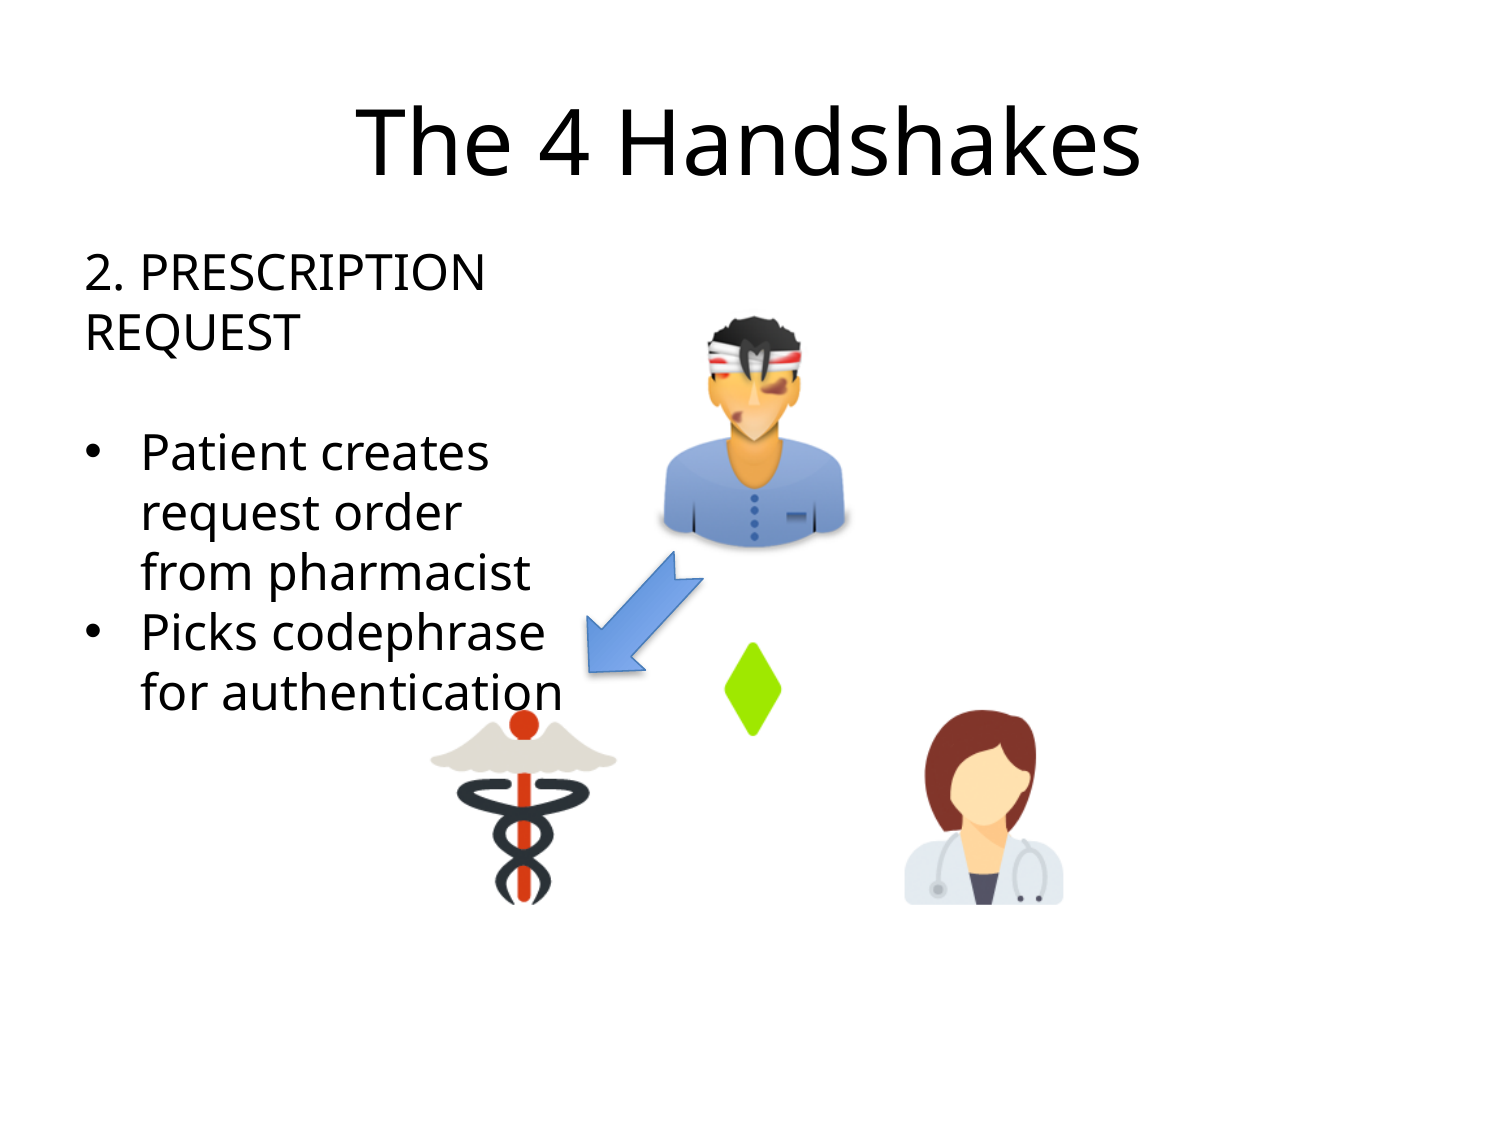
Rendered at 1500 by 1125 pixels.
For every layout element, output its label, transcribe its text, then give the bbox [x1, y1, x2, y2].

title The 4 Handshakes [75, 45, 1425, 233]
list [74, 262, 1426, 1006]
text_box 2. PRESCRIPTION REQUEST Patient creates request order from pharmacist Picks codephrase for authentication [69, 232, 586, 266]
